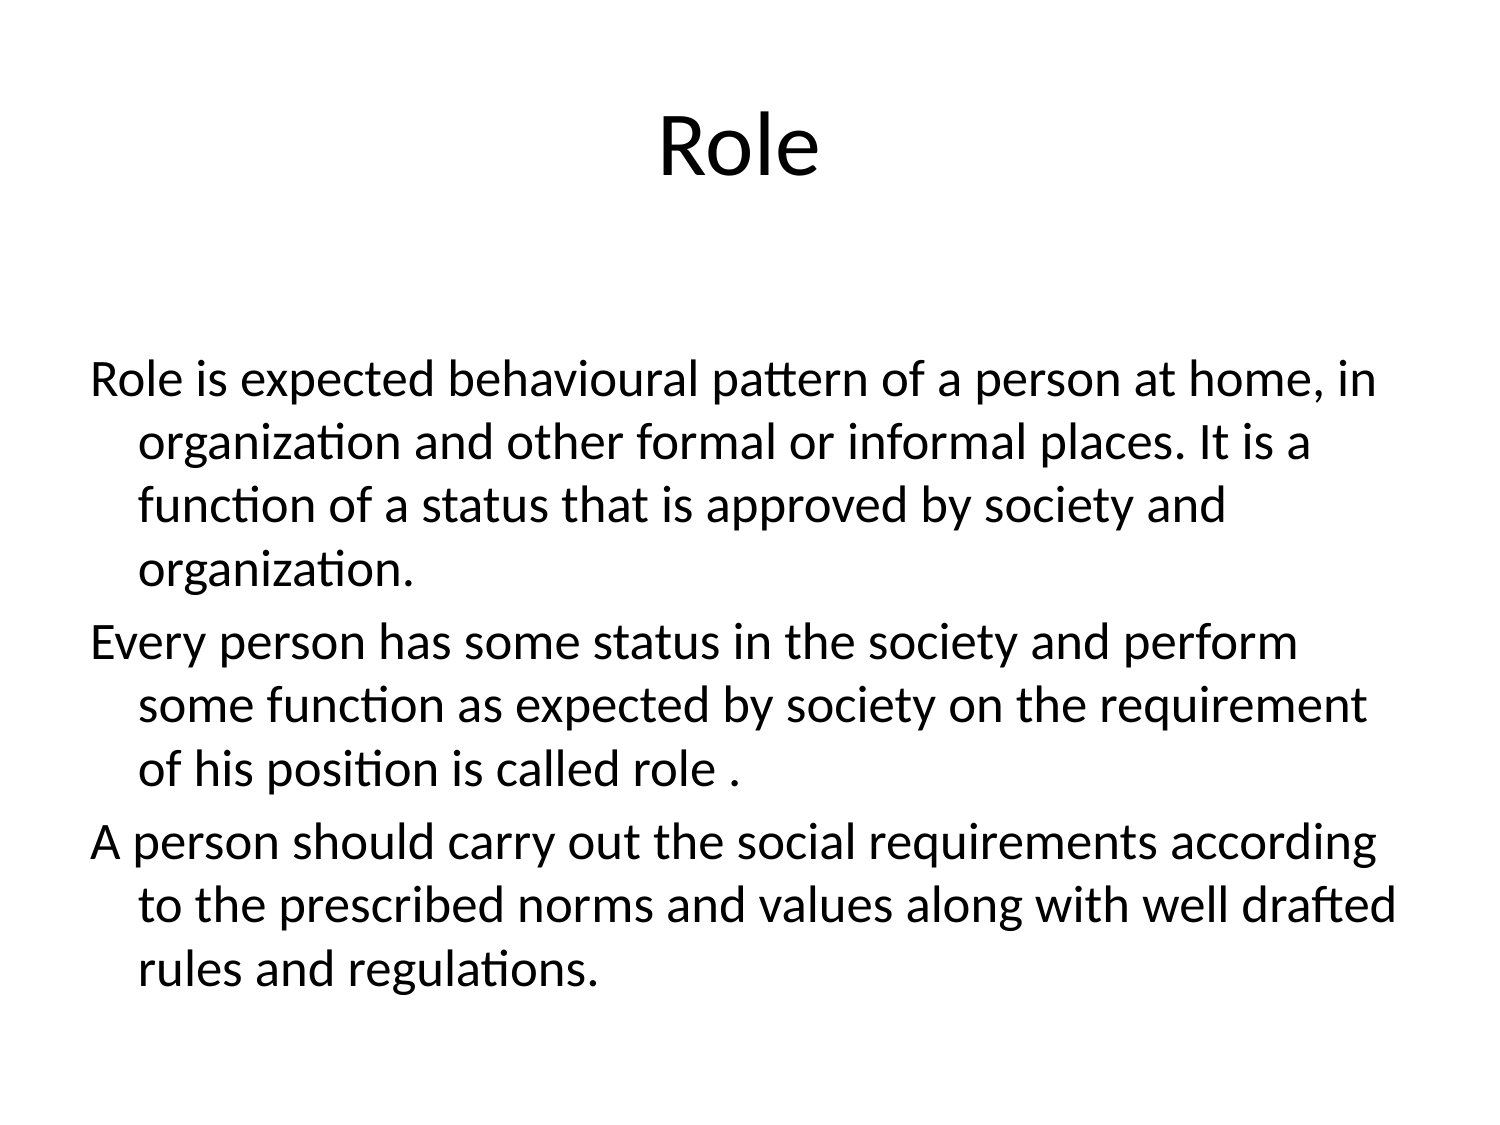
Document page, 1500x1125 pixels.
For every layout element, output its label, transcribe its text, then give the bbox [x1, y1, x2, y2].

title Role [75, 45, 1425, 233]
list Role is expected behavioural pattern of a person at home, in organization and other formal or informal places. It is a function of a status that is approved by society and organization. Every person has some status in the society and perform some function as expected by society on the requirement of his position is called role . A person should carry out the social requirements according to the prescribed norms and values along with well drafted rules and regulations. [75, 262, 1425, 1005]
